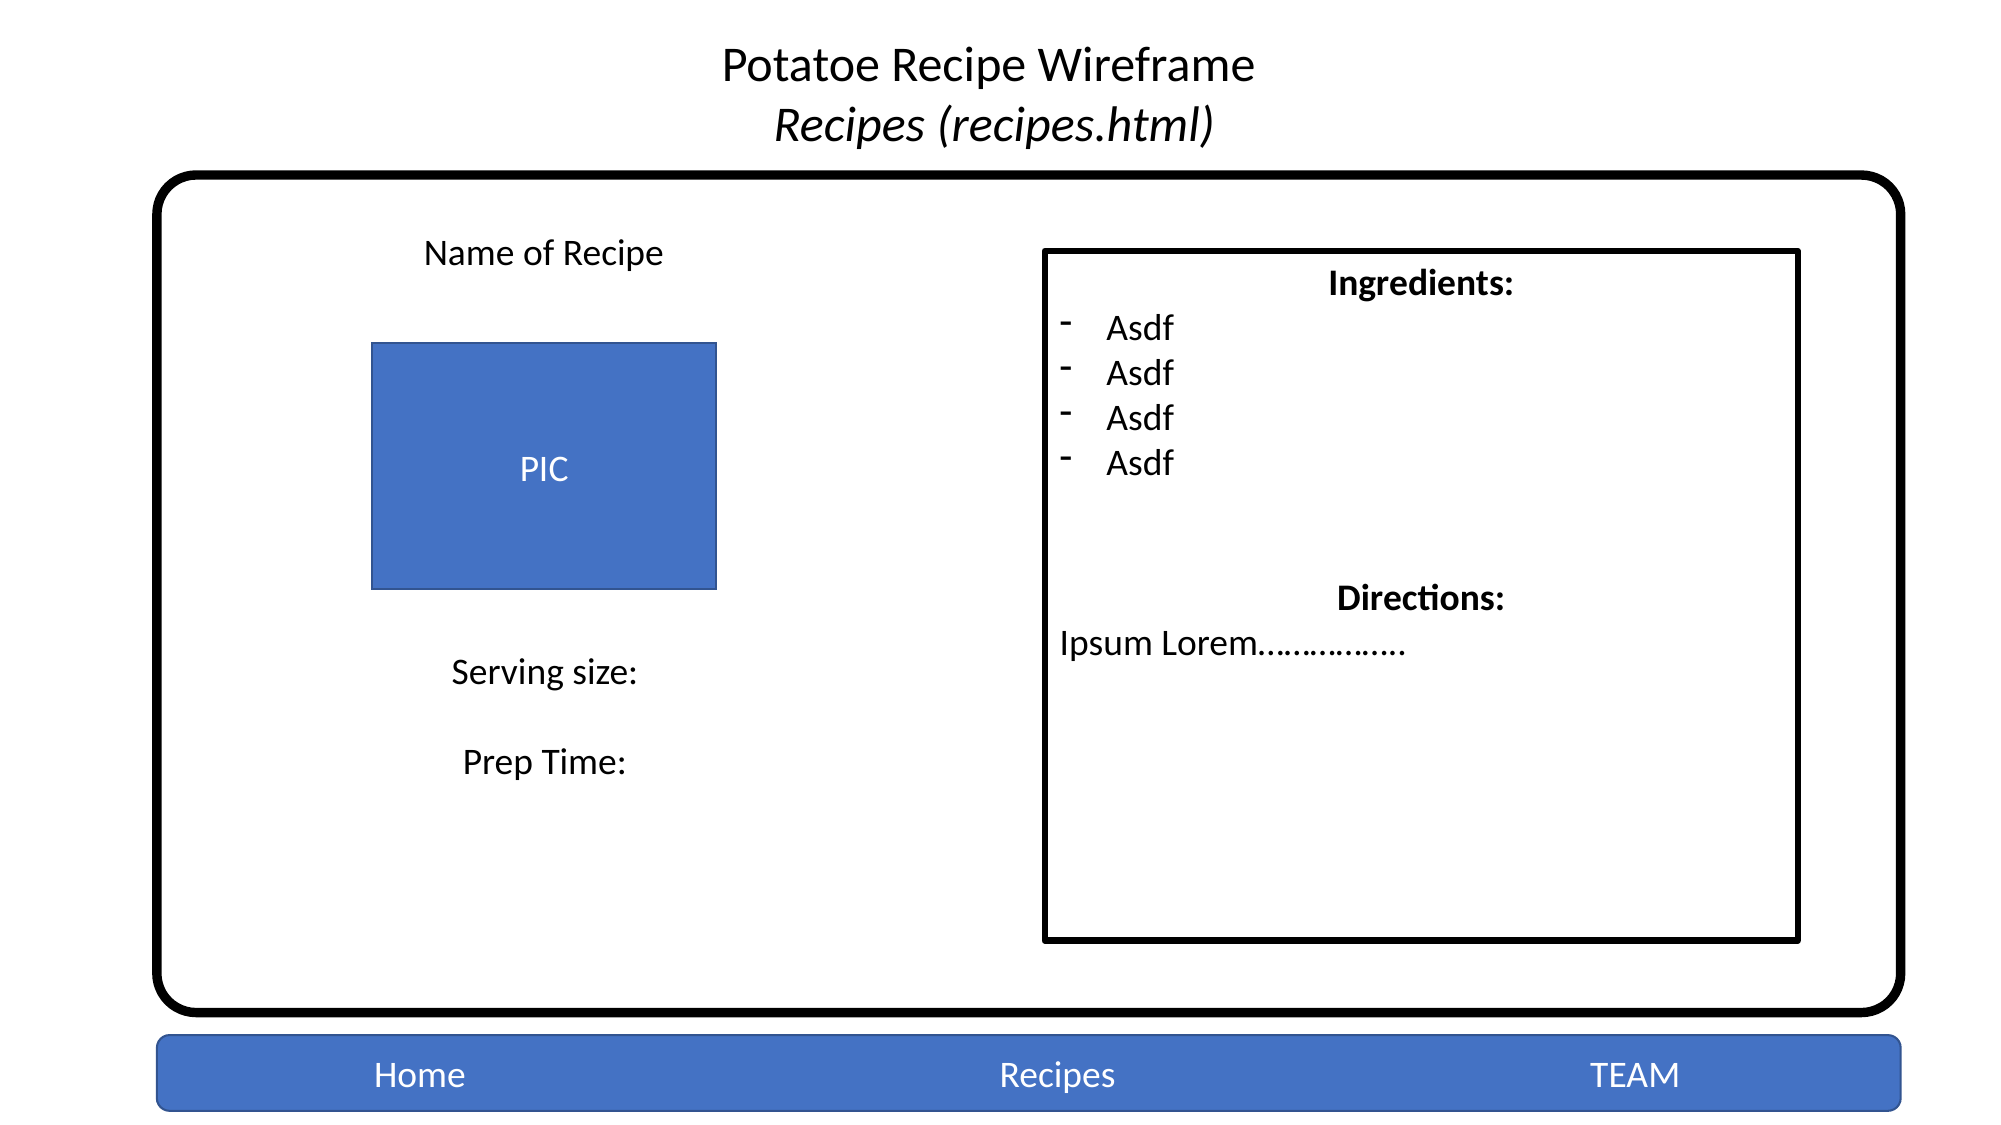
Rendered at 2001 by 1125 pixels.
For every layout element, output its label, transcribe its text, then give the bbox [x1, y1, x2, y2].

text_box Potatoe Recipe Wireframe Recipes (recipes.html) [587, 24, 1391, 173]
text_box Home Recipes TEAM [155, 1034, 1902, 1112]
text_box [371, 342, 717, 792]
text_box [155, 173, 1902, 1014]
text_box Ingredients: Asdf Asdf Asdf Asdf Directions: Ipsum Lorem…………….. [1044, 250, 1798, 941]
